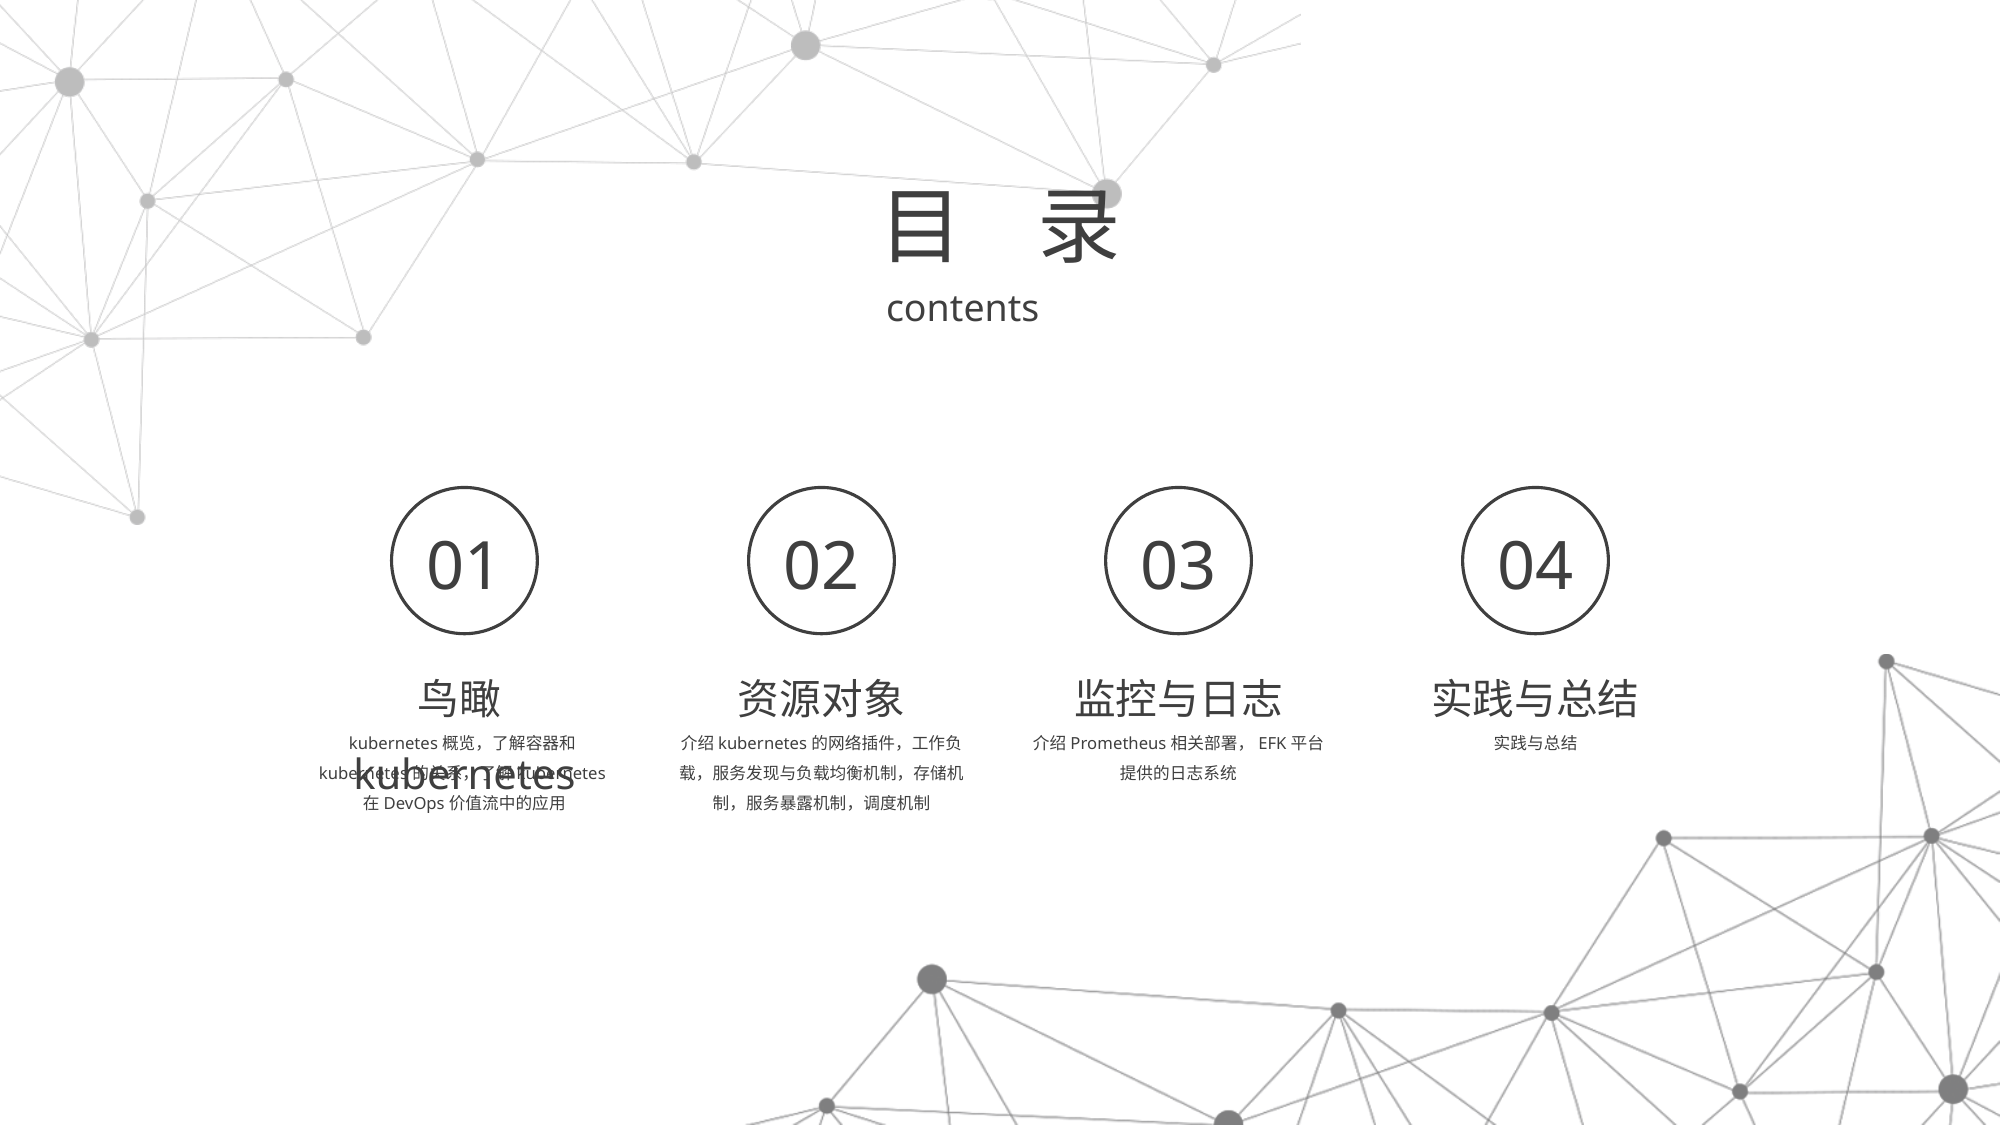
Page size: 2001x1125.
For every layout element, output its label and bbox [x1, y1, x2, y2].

text_box [0, 0, 1301, 525]
picture [739, 654, 2000, 1125]
text_box [303, 487, 1697, 822]
